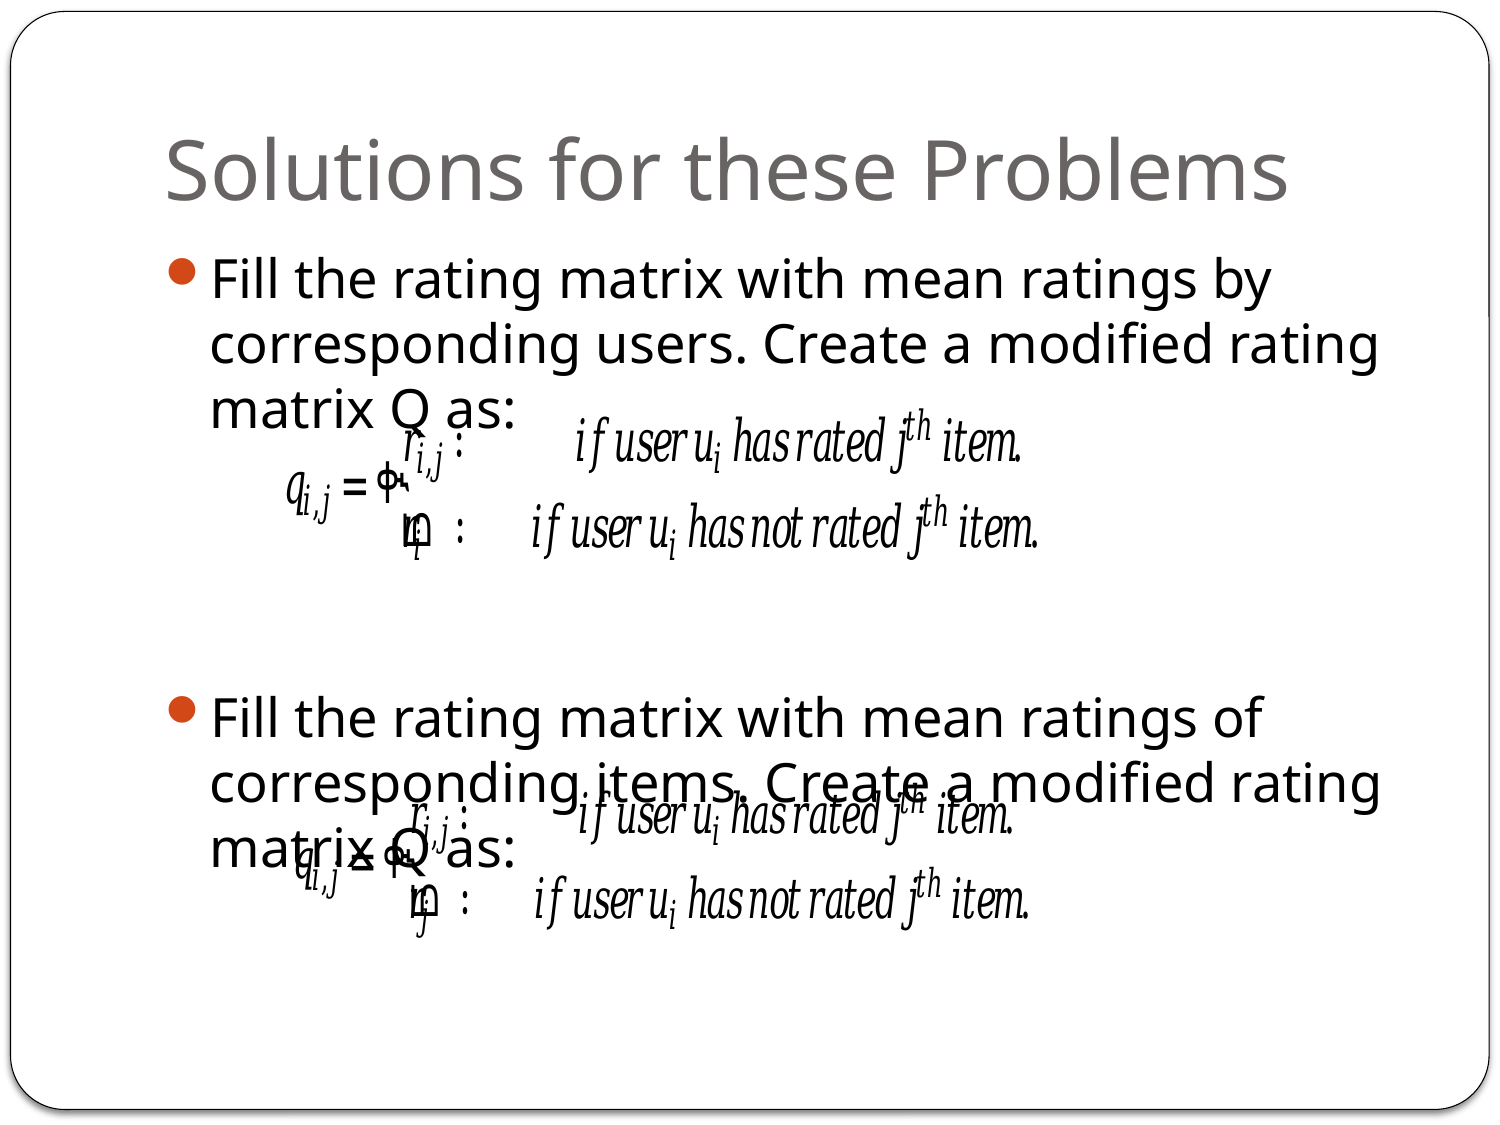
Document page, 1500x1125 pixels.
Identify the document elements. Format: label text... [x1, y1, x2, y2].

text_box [187, 398, 1500, 563]
list Fill the rating matrix with mean ratings by corresponding users. Create a modified rating matrix Q as: Fill the rating matrix with mean ratings of corresponding items. Create a modified rating matrix Q as: [150, 237, 1425, 988]
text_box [198, 773, 1500, 938]
title Solutions for these Problems [150, 45, 1425, 233]
